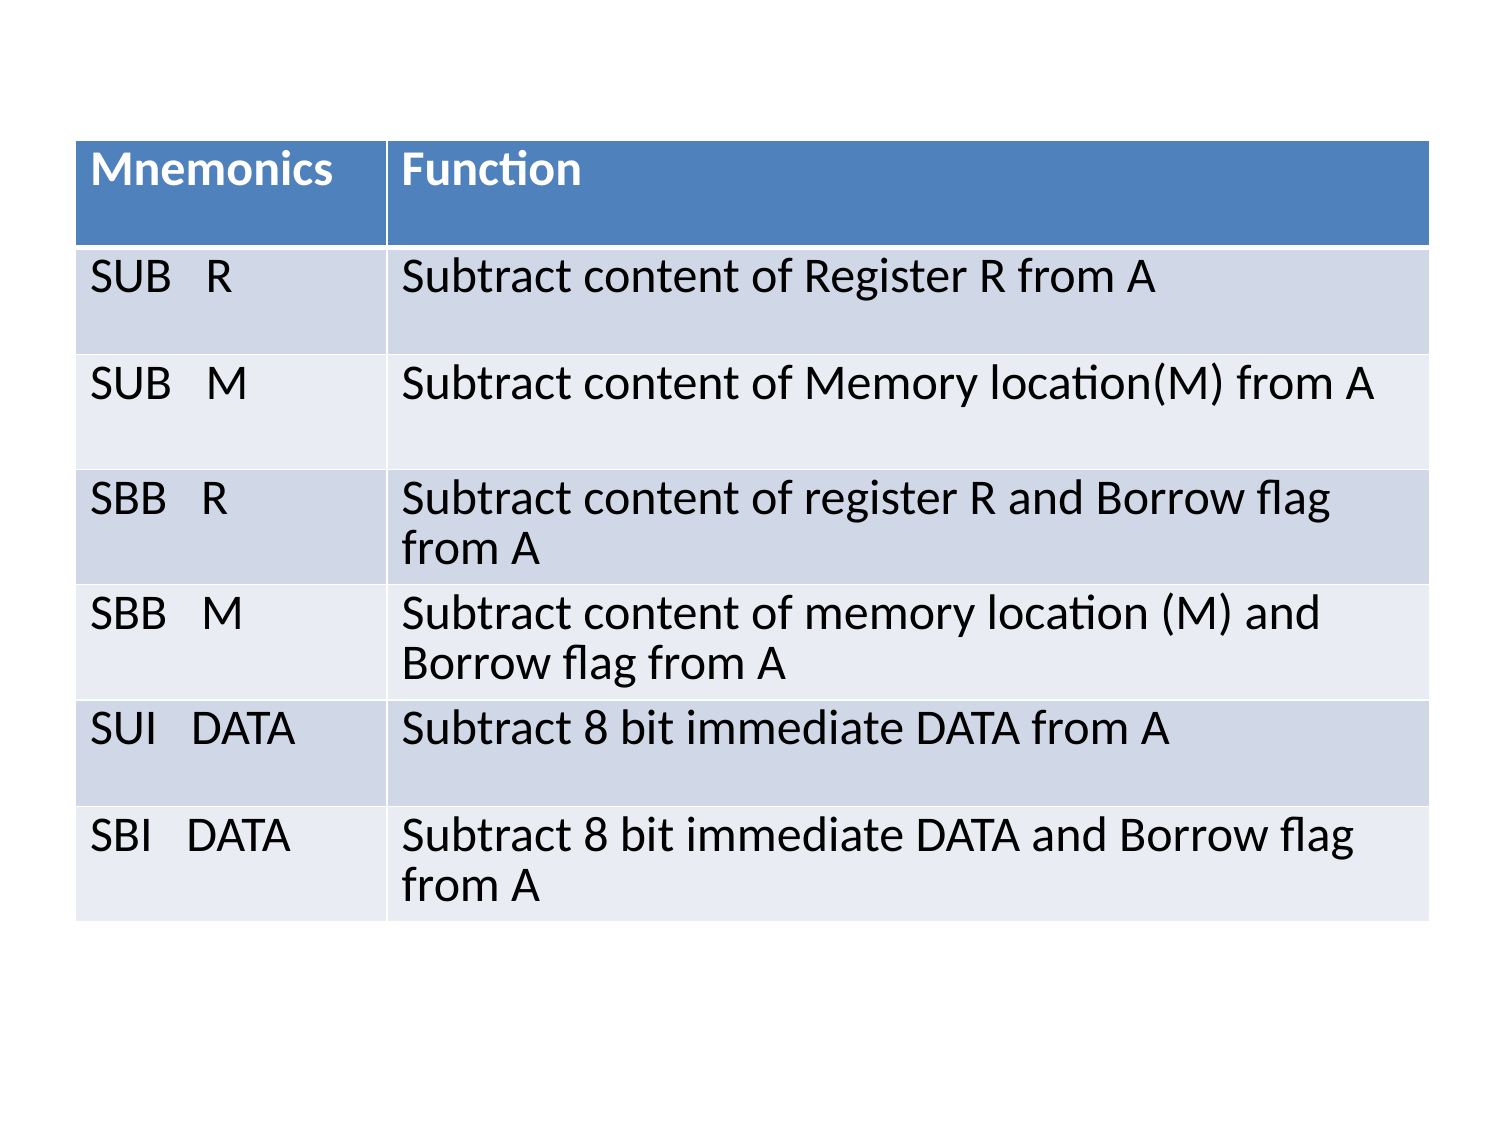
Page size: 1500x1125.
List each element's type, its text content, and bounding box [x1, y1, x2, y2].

table_cell SUB R [76, 250, 386, 354]
table_cell SUI DATA [76, 701, 386, 806]
table_cell SBB R [76, 470, 386, 584]
table_cell Subtract content of Memory location(M) from A [388, 355, 1429, 469]
table_cell Subtract 8 bit immediate DATA and Borrow flag from A [388, 807, 1429, 921]
table_cell Subtract content of memory location (M) and Borrow flag from A [388, 585, 1429, 699]
table_cell Subtract content of register R and Borrow flag from A [388, 470, 1429, 584]
table_header Mnemonics [76, 141, 386, 245]
table_cell Subtract 8 bit immediate DATA from A [388, 701, 1429, 806]
table_cell SBB M [76, 585, 386, 699]
table_cell SBI DATA [76, 807, 386, 921]
table_cell SUB M [76, 355, 386, 469]
table_header Function [388, 141, 1429, 245]
table_cell Subtract content of Register R from A [388, 250, 1429, 354]
